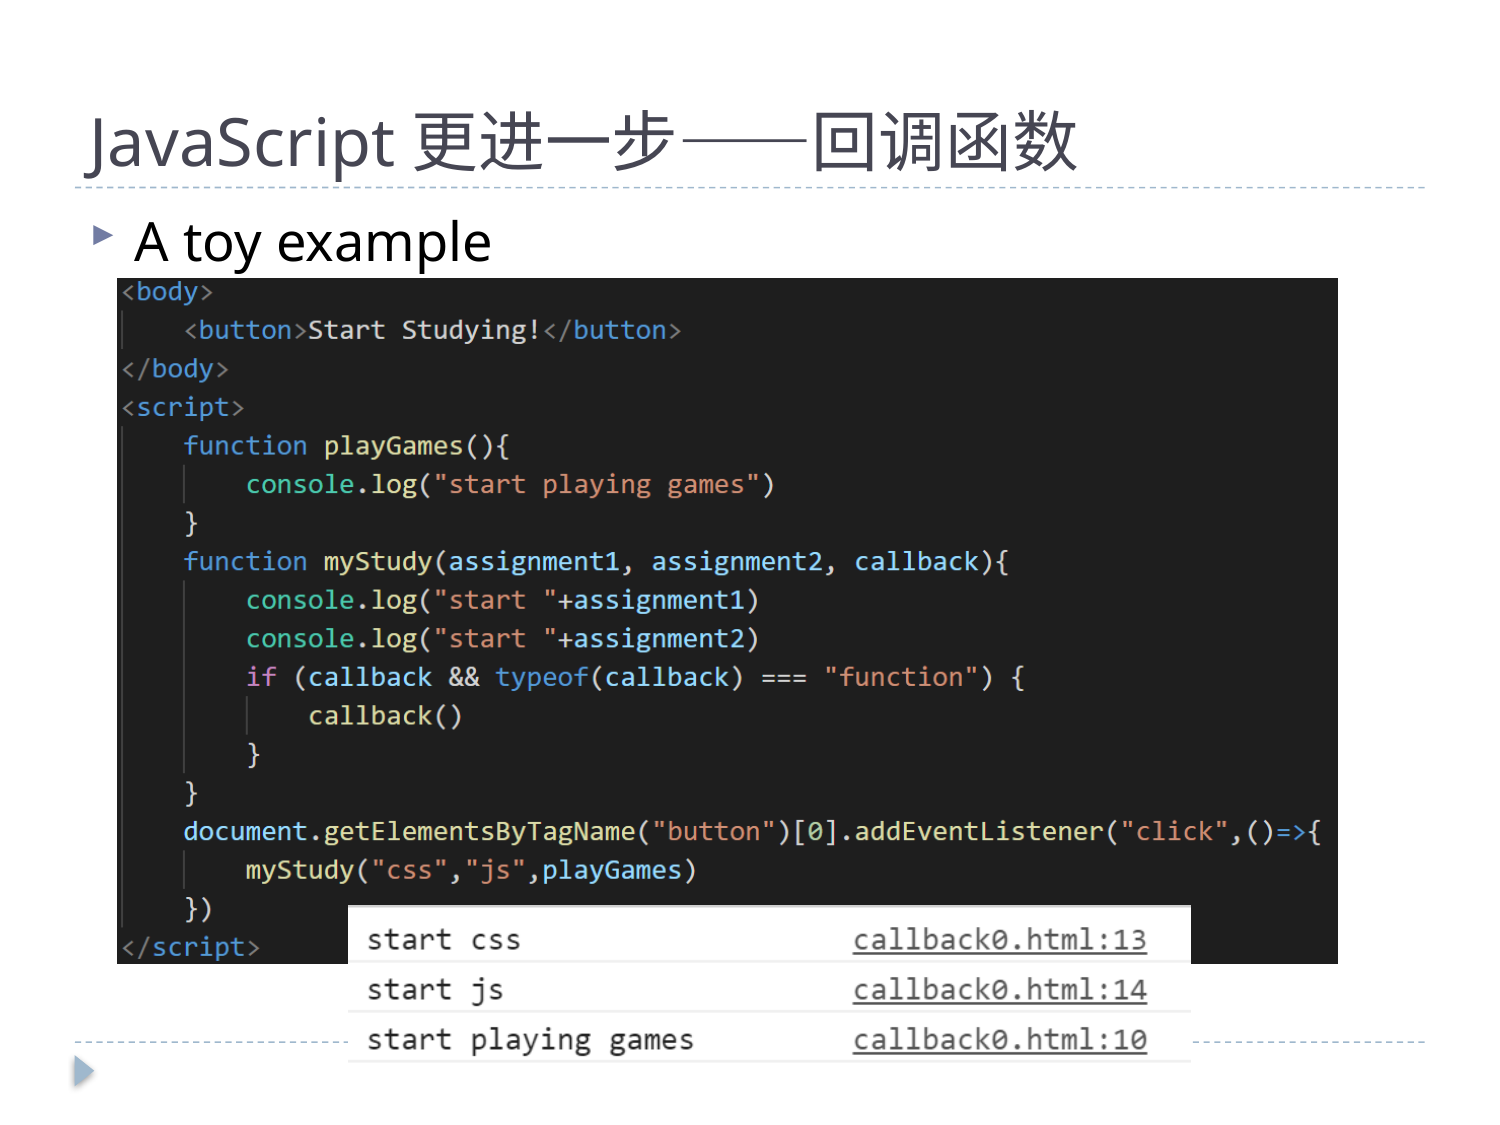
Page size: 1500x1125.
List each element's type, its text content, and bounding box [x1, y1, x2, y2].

picture [117, 278, 1338, 1068]
list A toy example [75, 200, 1425, 1010]
title JavaScript更进一步——回调函数 [75, 24, 1425, 188]
